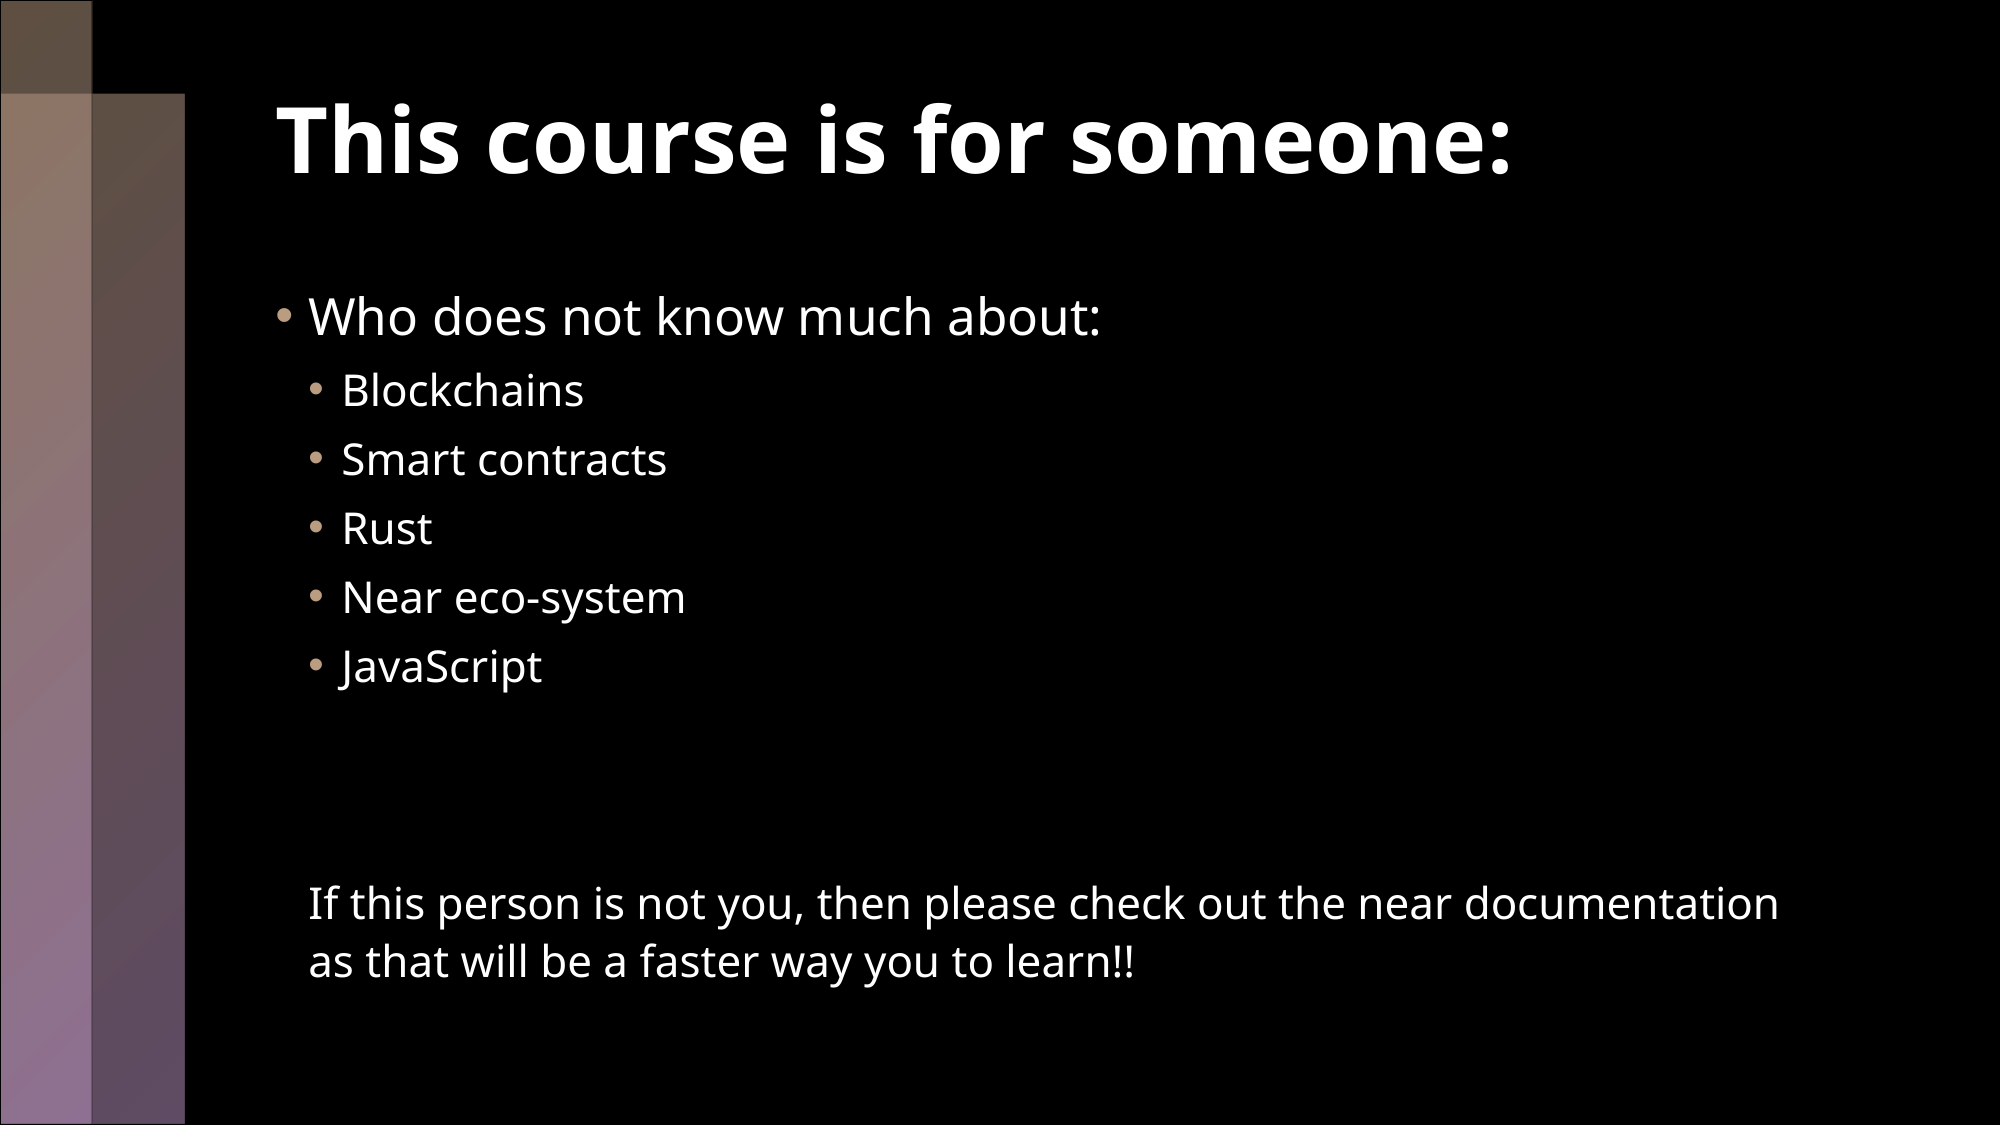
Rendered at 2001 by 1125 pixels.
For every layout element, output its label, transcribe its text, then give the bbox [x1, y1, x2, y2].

list Who does not know much about: Blockchains Smart contracts Rust Near eco-system JavaScript If this person is not you, then please check out the near documentation as that will be a faster way you to learn!! [260, 270, 1817, 999]
title This course is for someone: [260, 74, 1817, 270]
